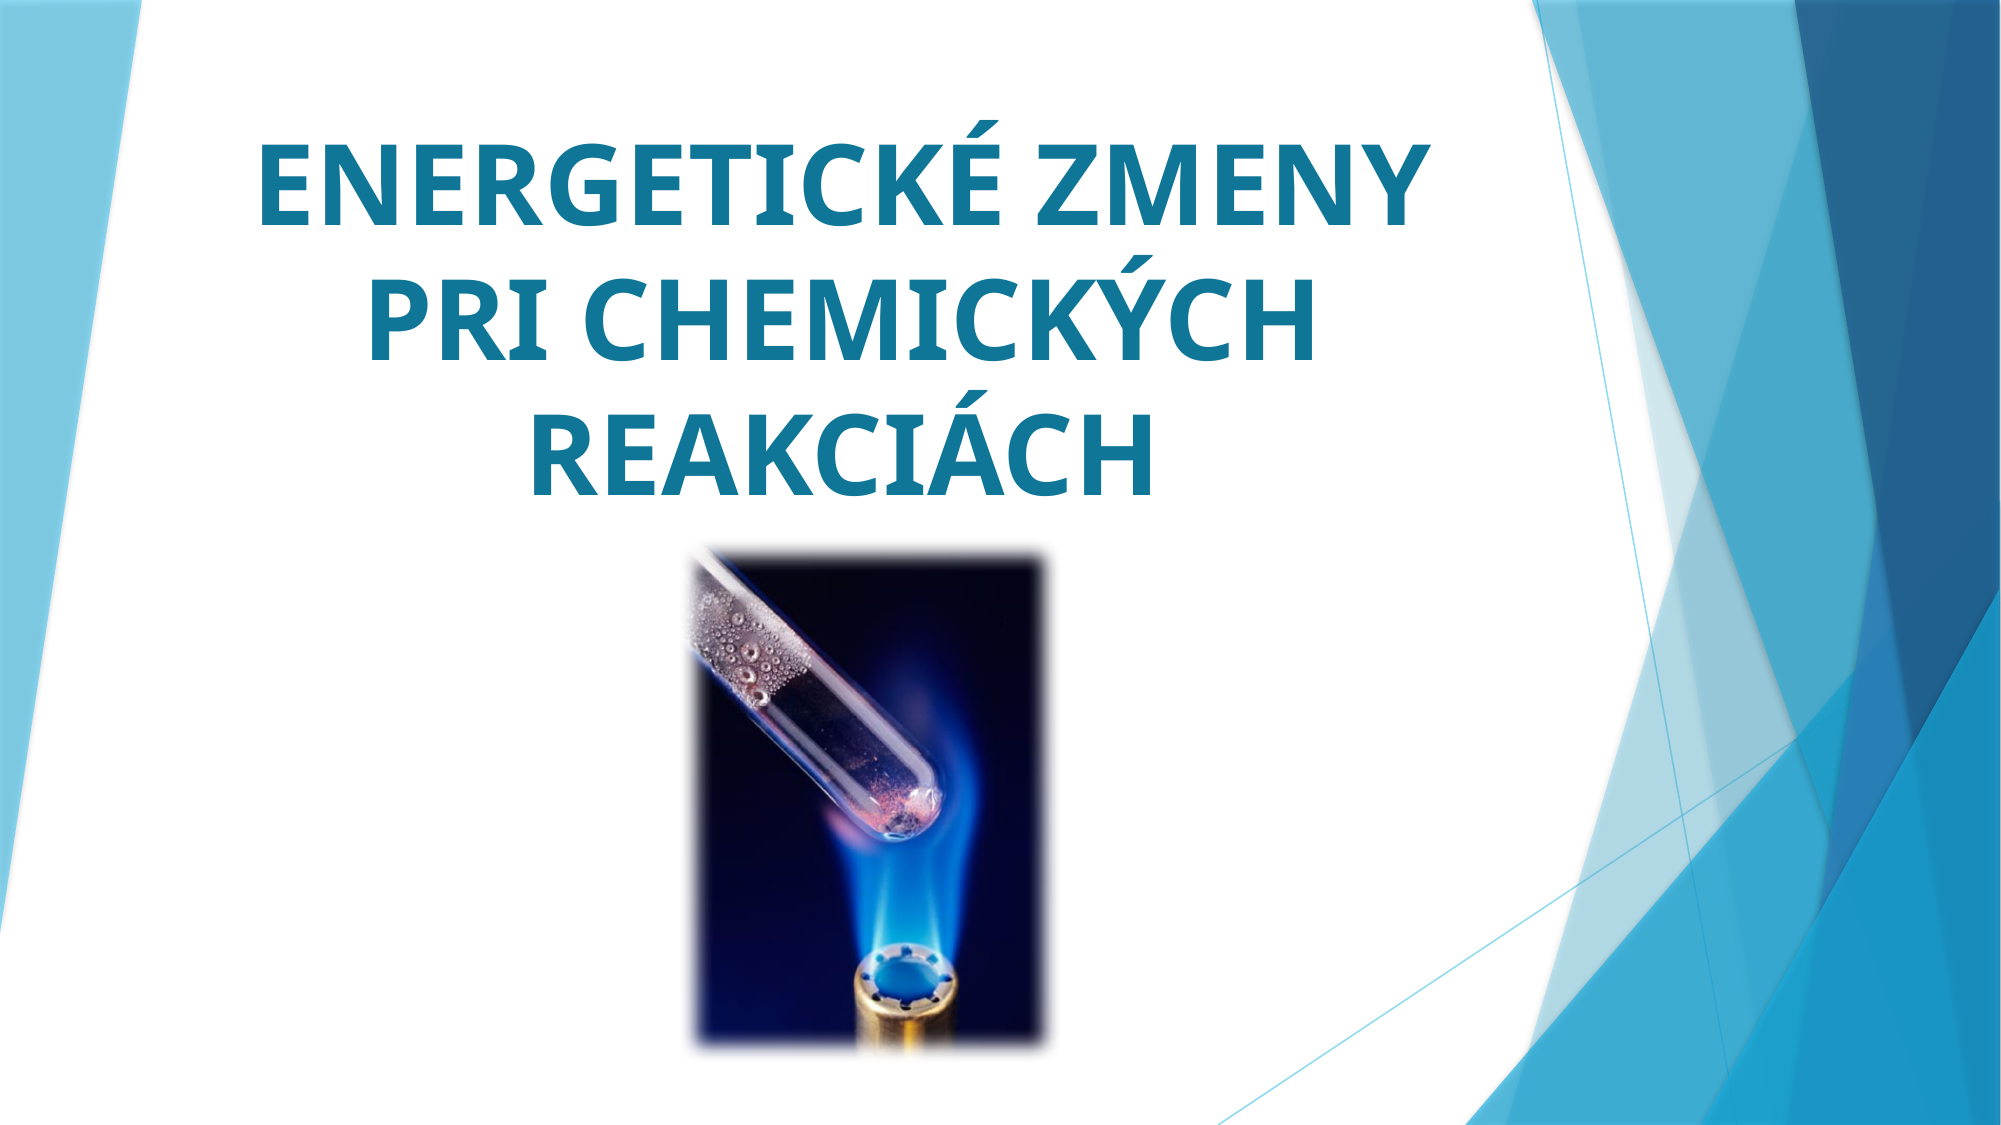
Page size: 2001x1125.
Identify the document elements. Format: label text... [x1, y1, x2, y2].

picture [677, 537, 1063, 1064]
title ENERGETICKÉ ZMENY PRI CHEMICKÝCH REAKCIÁCH [205, 255, 1480, 526]
